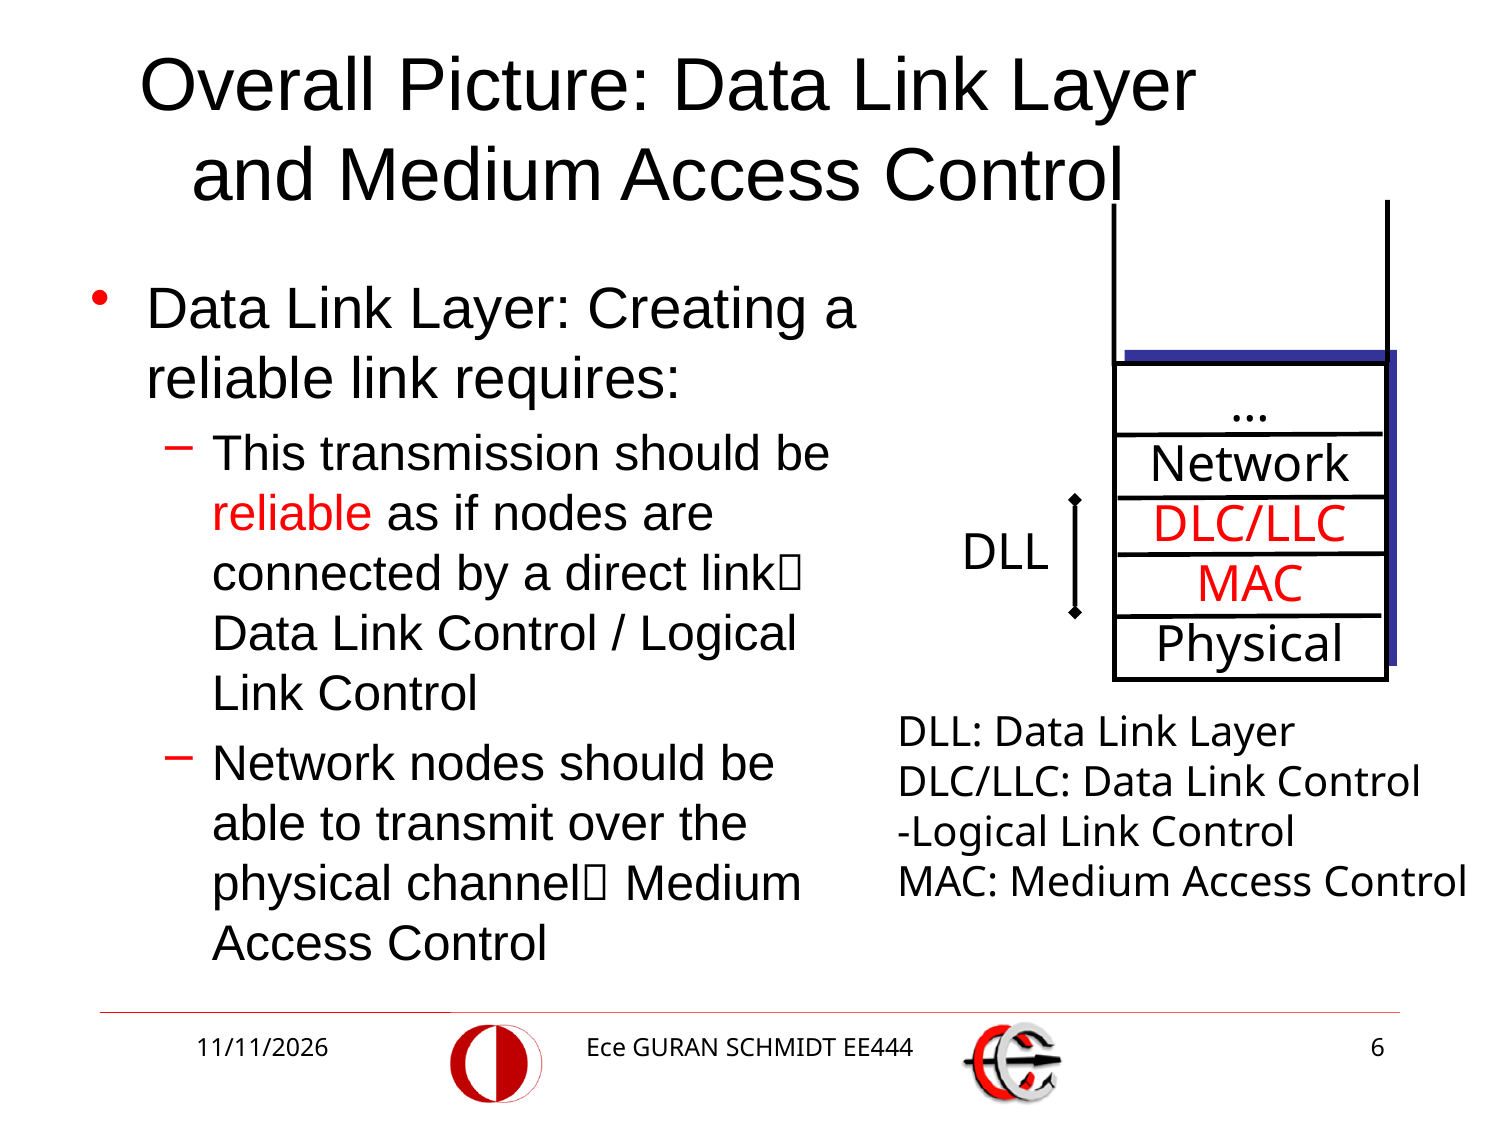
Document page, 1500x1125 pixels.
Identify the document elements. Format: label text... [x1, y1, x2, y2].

picture [950, 1019, 1068, 1106]
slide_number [99, 1024, 426, 1103]
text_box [899, 199, 1466, 913]
title Overall Picture: Data Link Layer and Medium Access Control [62, 50, 1275, 200]
picture [448, 1023, 543, 1103]
slide_number 6 [1074, 1024, 1401, 1103]
footer Ece GURAN SCHMIDT EE444 [512, 1024, 988, 1103]
list Data Link Layer: Creating a reliable link requires: This transmission should be reliable as if nodes are connected by a direct link Data Link Control / Logical Link Control Network nodes should be able to transmit over the physical channel Medium Access Control [75, 262, 873, 1005]
